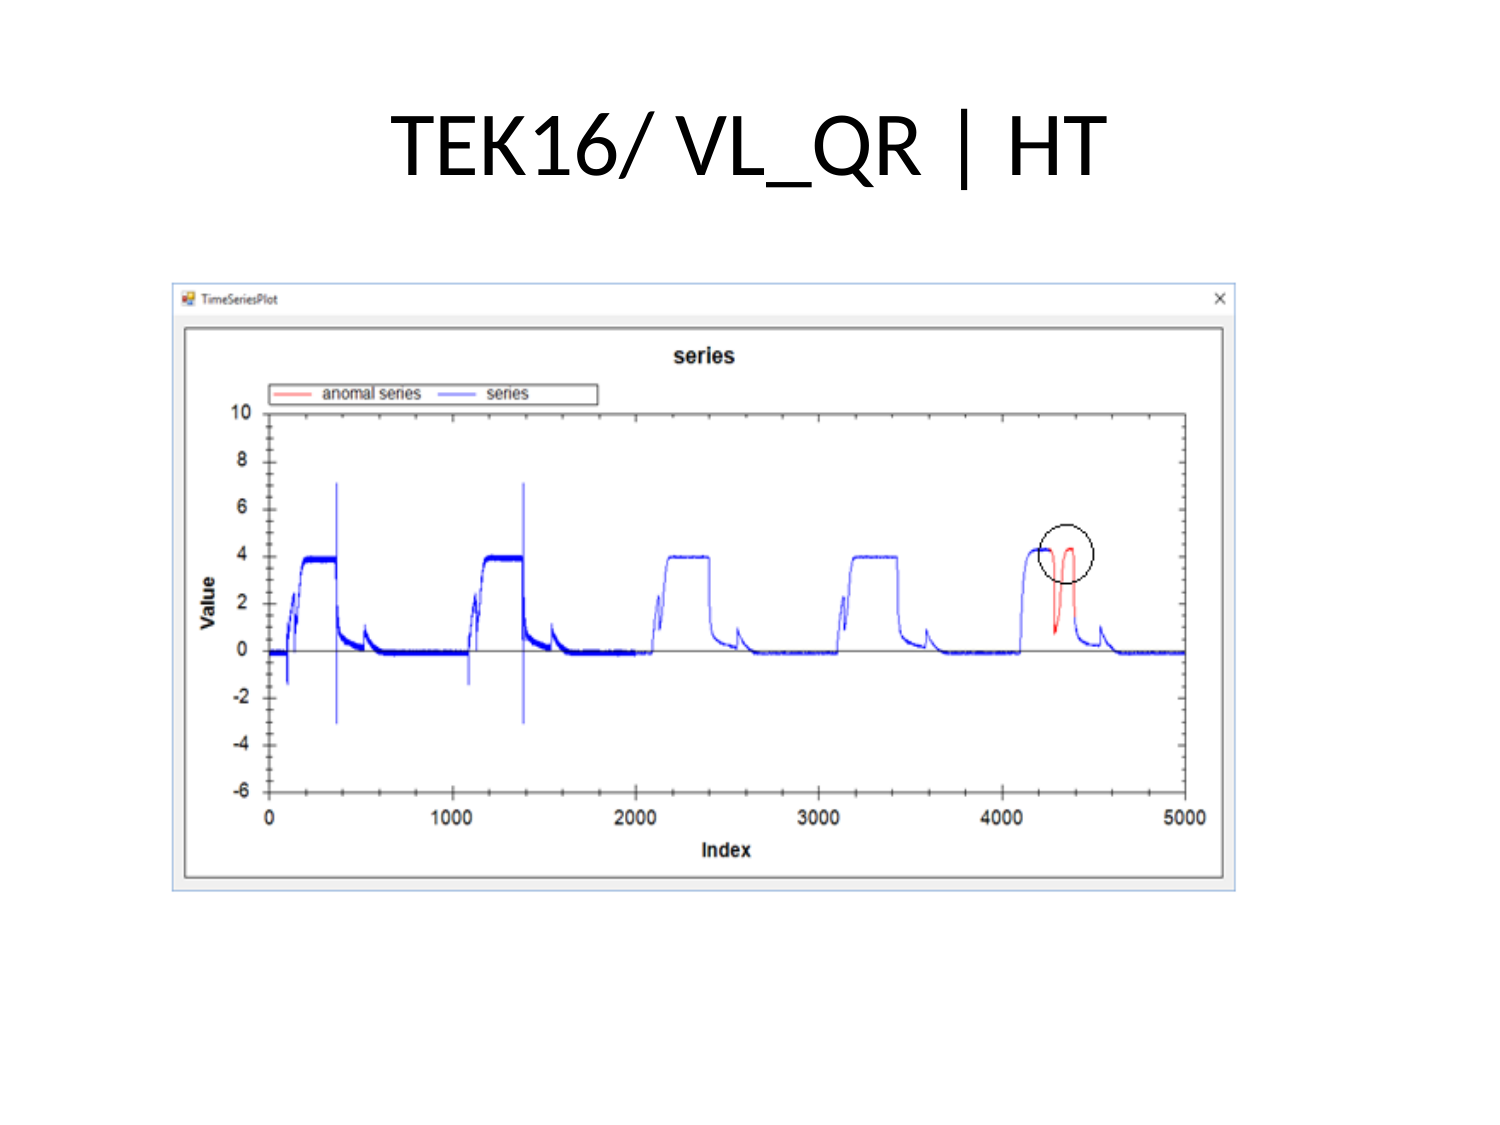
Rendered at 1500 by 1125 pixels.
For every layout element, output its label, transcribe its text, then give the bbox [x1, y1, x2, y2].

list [162, 274, 1248, 903]
title TEK16/ VL_QR | HT [75, 45, 1425, 233]
